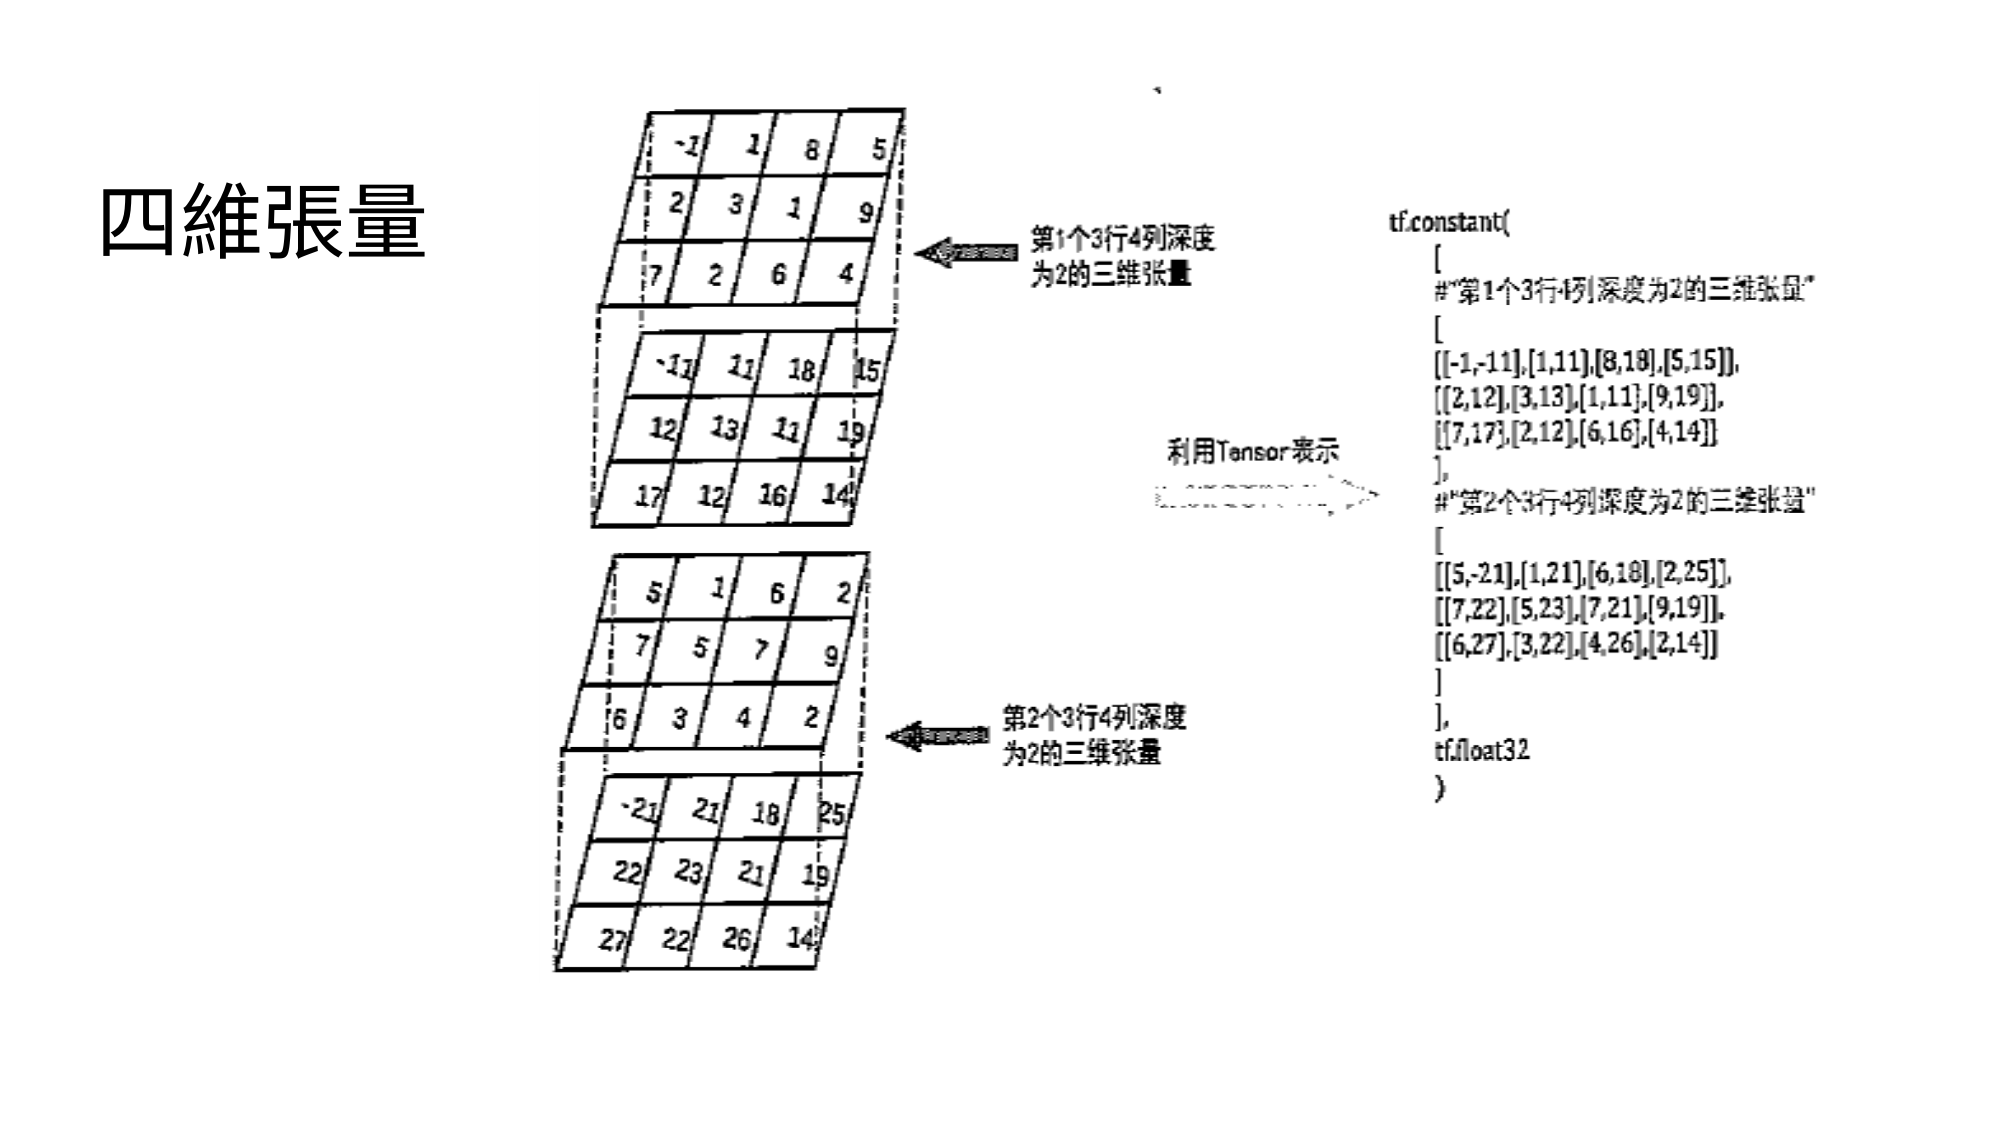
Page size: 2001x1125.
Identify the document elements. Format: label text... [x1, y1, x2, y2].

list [538, 82, 1848, 983]
text_box 四維張量 [82, 161, 444, 277]
